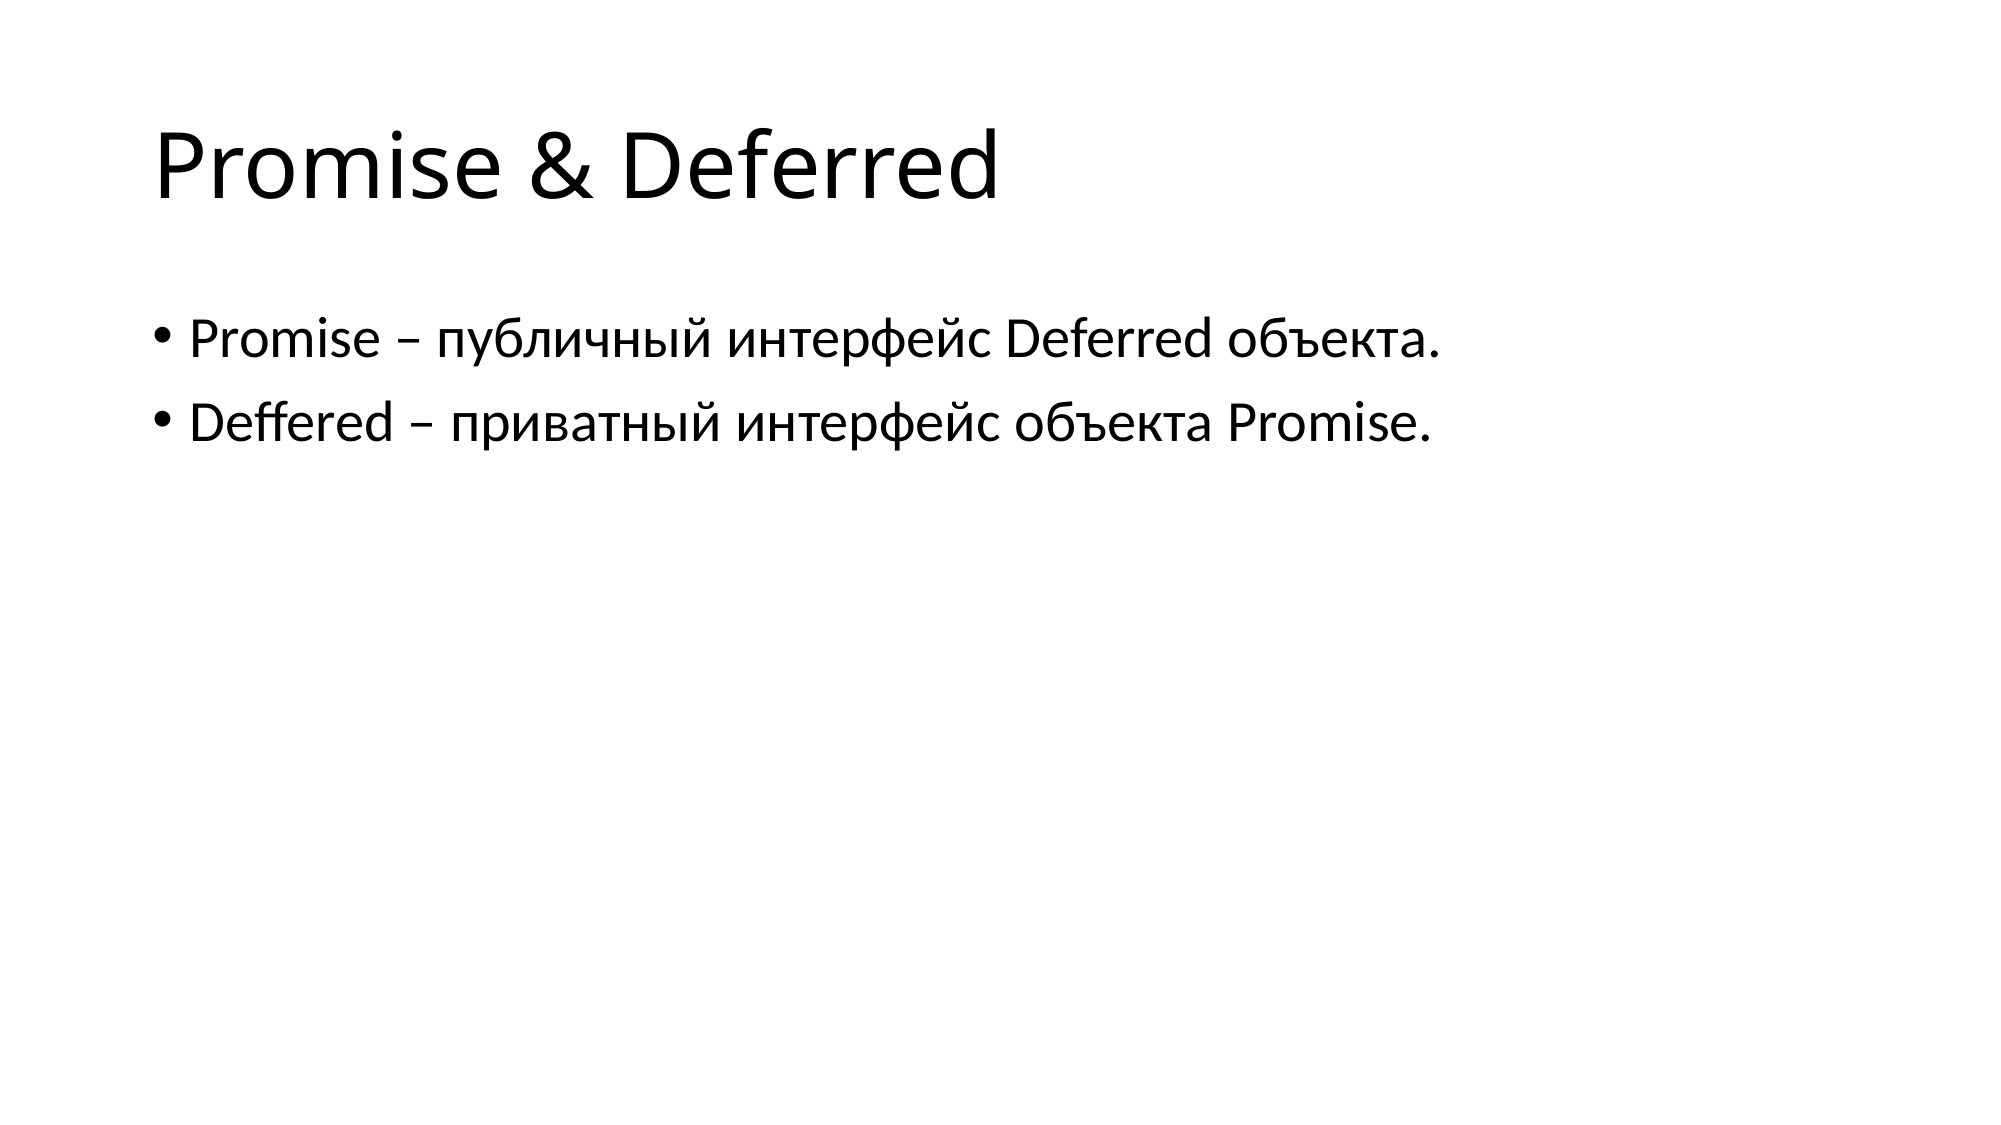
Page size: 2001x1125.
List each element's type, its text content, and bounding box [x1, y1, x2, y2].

title Promise & Deferred [137, 59, 1863, 278]
list Promise – публичный интерфейс Deferred объекта. Deffered – приватный интерфейс объекта Promise. [137, 299, 1863, 1014]
